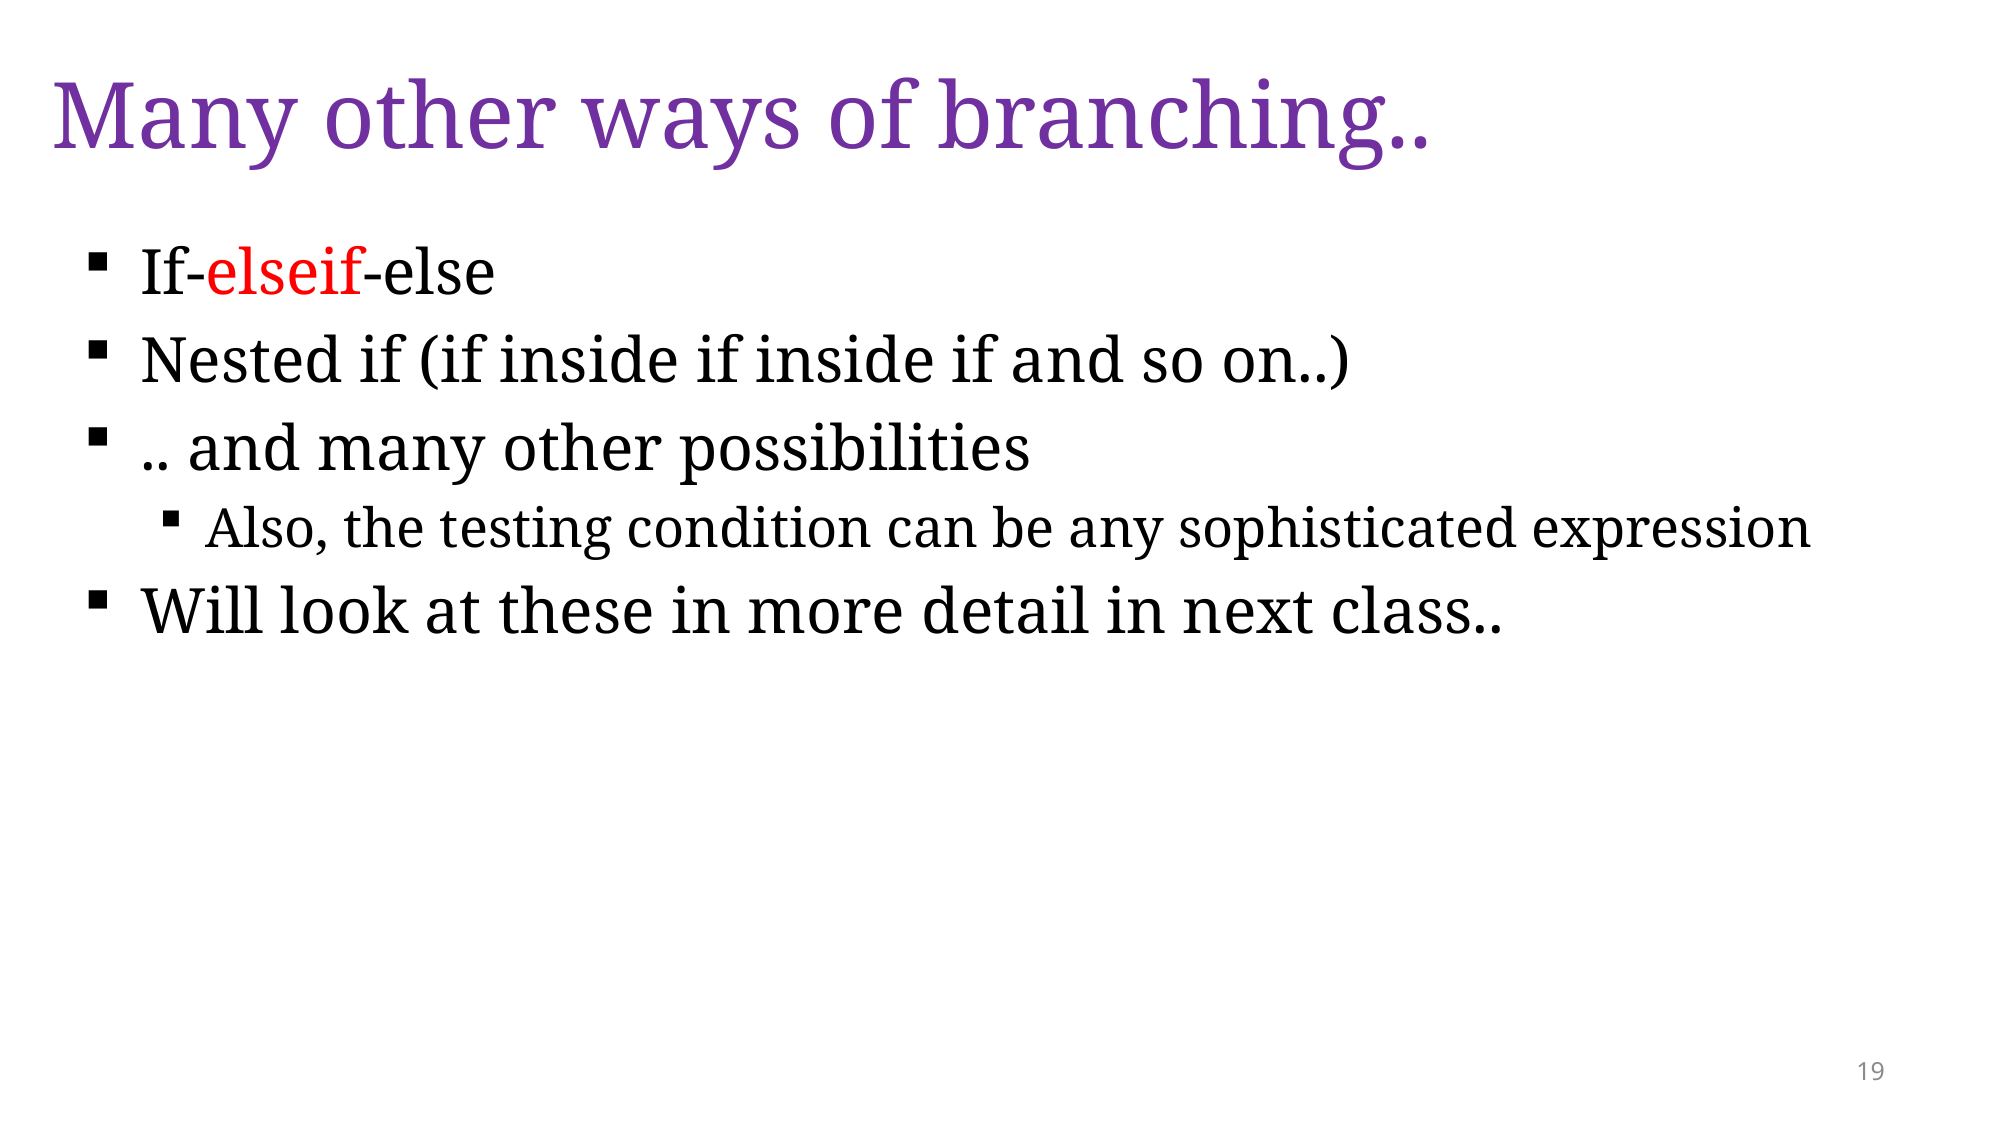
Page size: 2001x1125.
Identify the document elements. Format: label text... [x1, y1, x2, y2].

slide_number 19 [1433, 1042, 1900, 1103]
title Many other ways of branching.. [36, 18, 1950, 206]
list If-elseif-else Nested if (if inside if inside if and so on..) .. and many other possibilities Also, the testing condition can be any sophisticated expression Will look at these in more detail in next class.. [68, 224, 1918, 1057]
